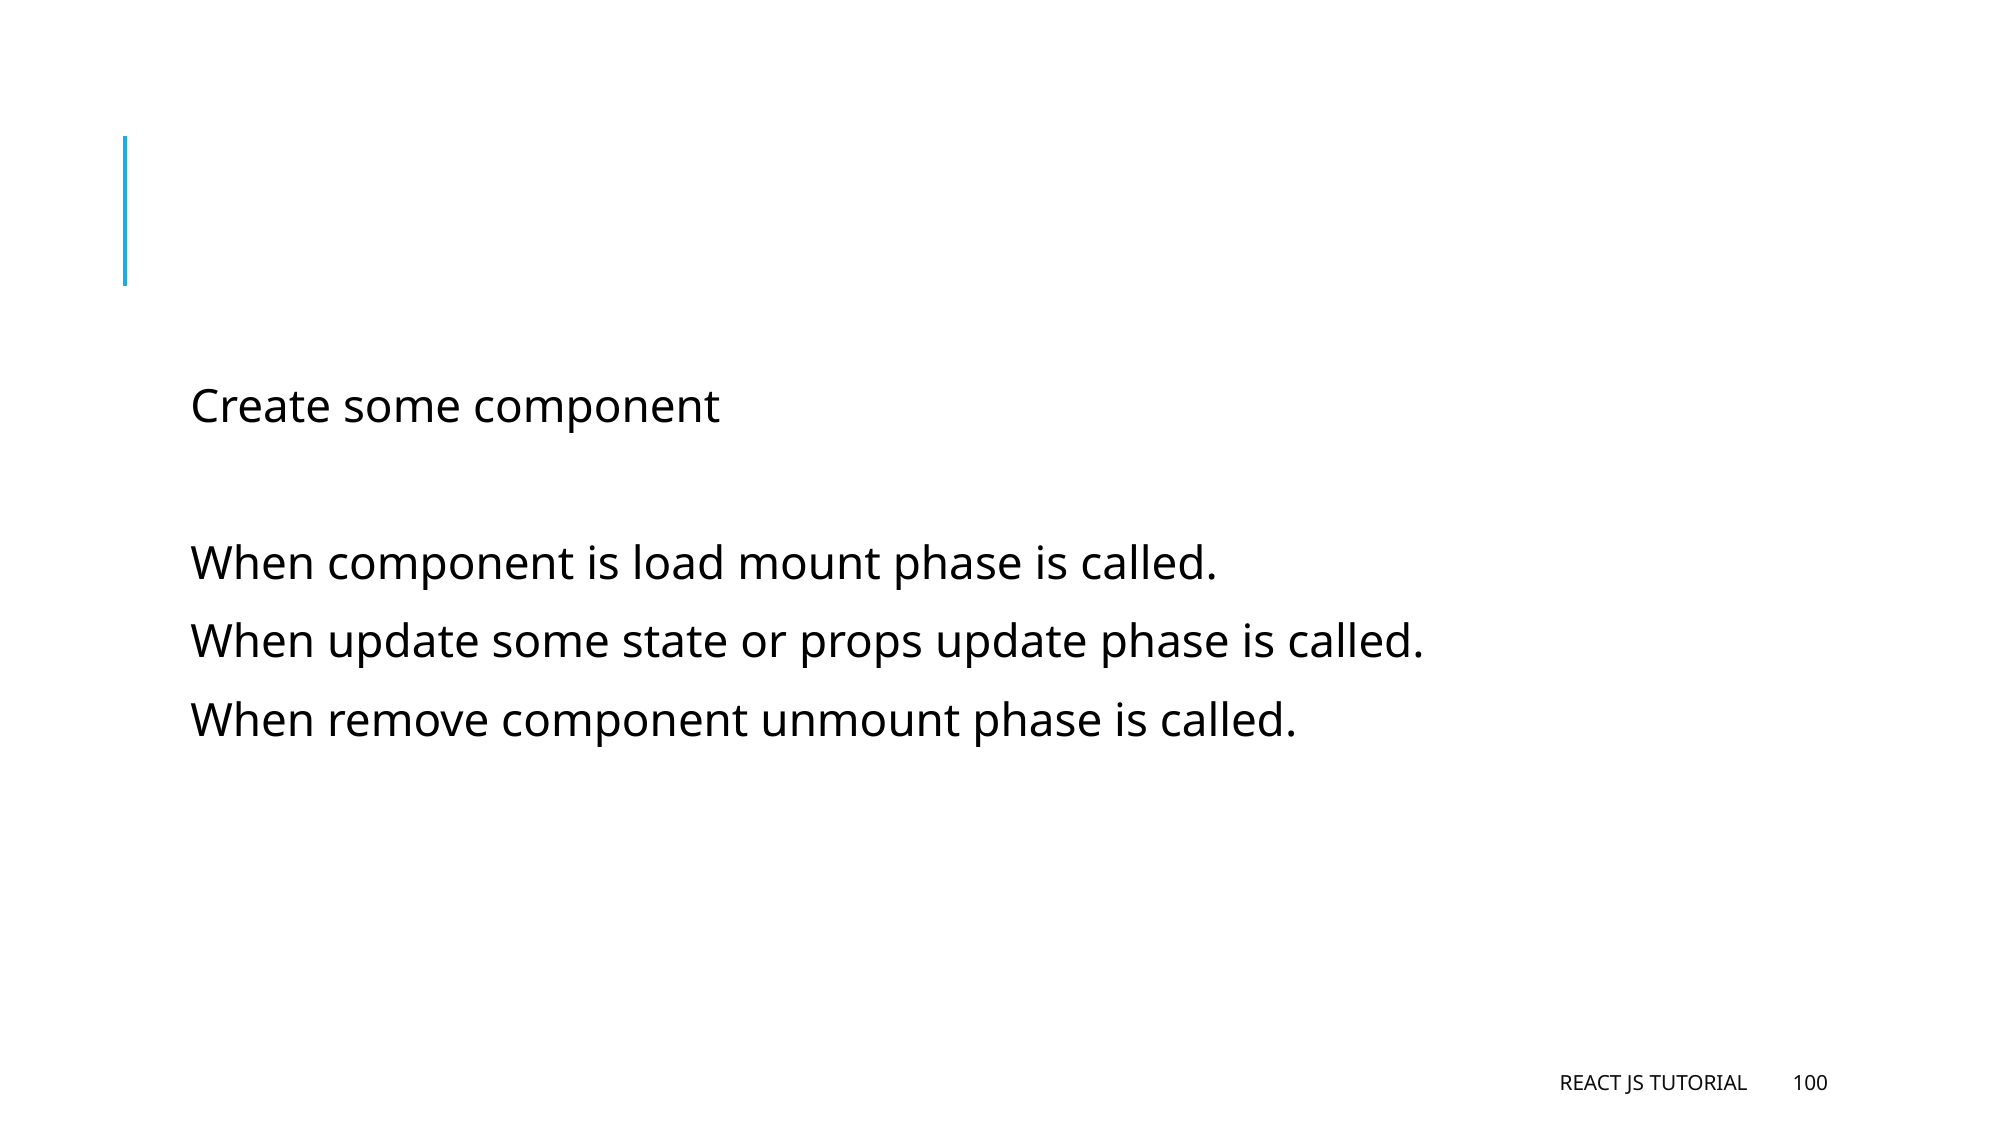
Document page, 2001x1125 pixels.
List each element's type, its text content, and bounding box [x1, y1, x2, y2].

footer React JS Tutorial [794, 1061, 1763, 1107]
list Create some component When component is load mount phase is called. When update some state or props update phase is called. When remove component unmount phase is called. [168, 375, 1763, 1035]
slide_number 100 [1777, 1061, 1938, 1107]
